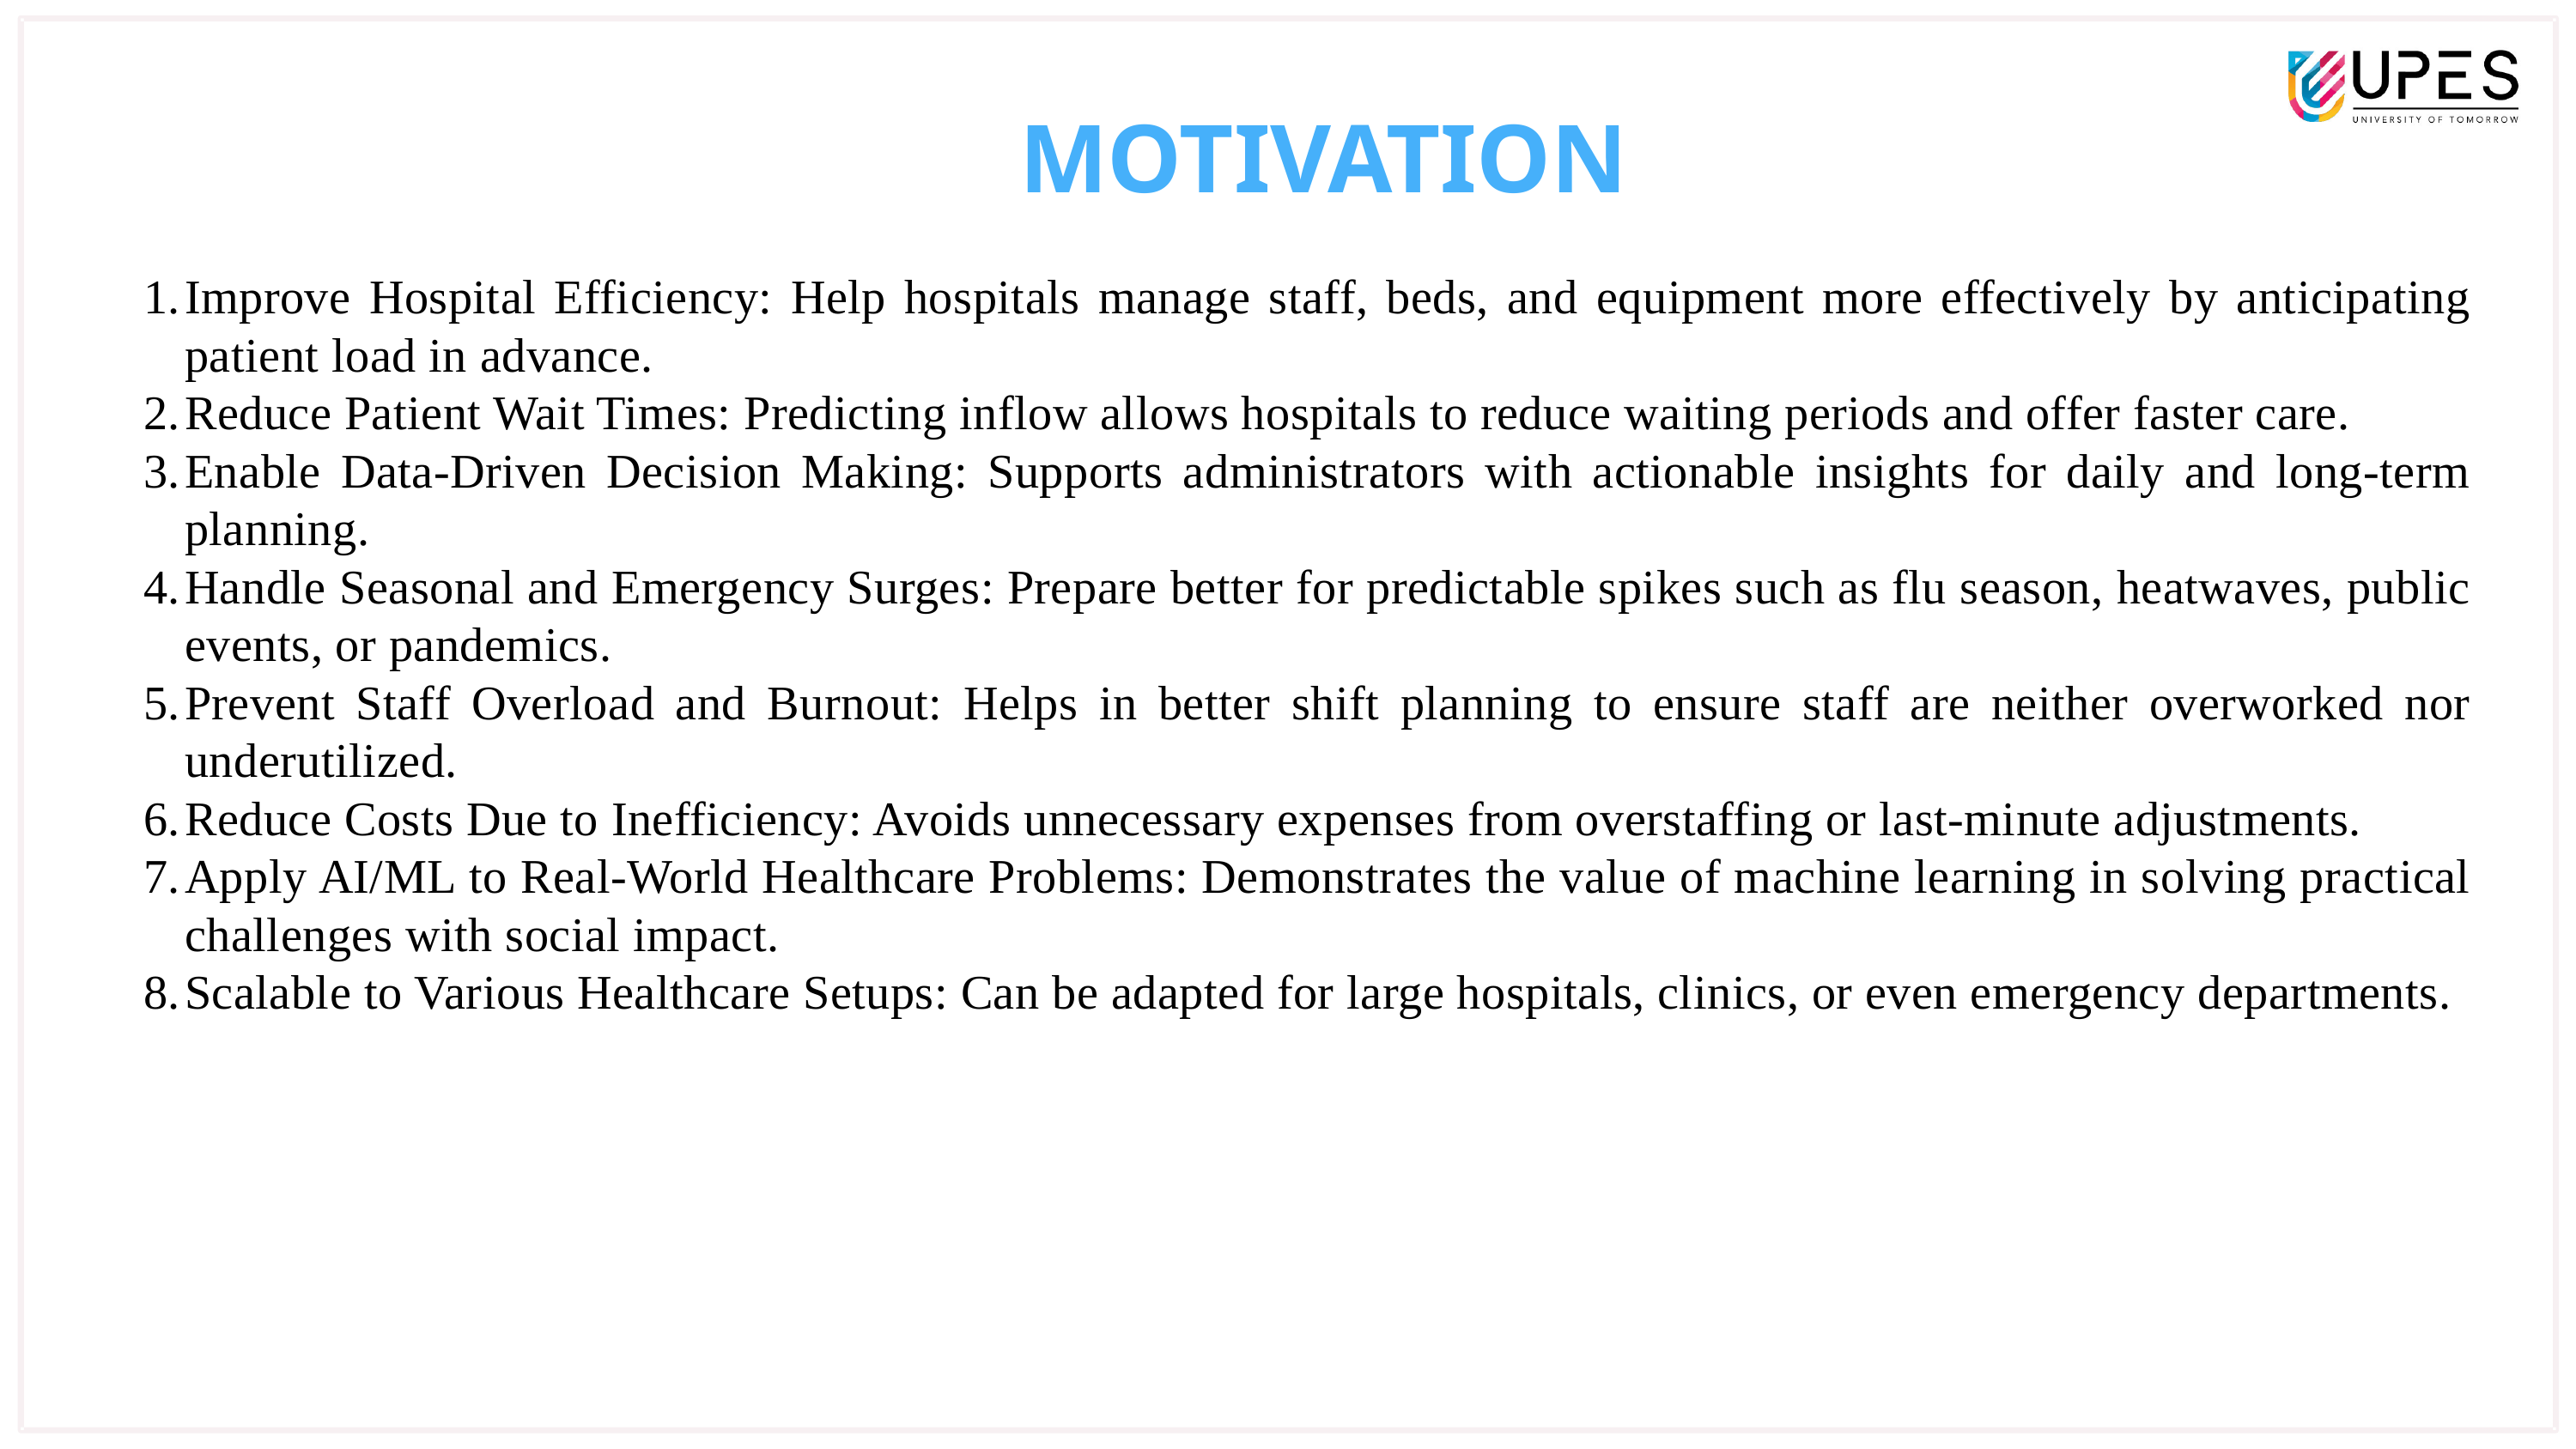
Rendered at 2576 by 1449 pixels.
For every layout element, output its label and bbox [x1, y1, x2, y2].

text_box [17, 15, 2560, 1434]
text_box [225, 101, 2422, 239]
text_box [2264, 27, 2548, 142]
text_box [102, 271, 2475, 1434]
